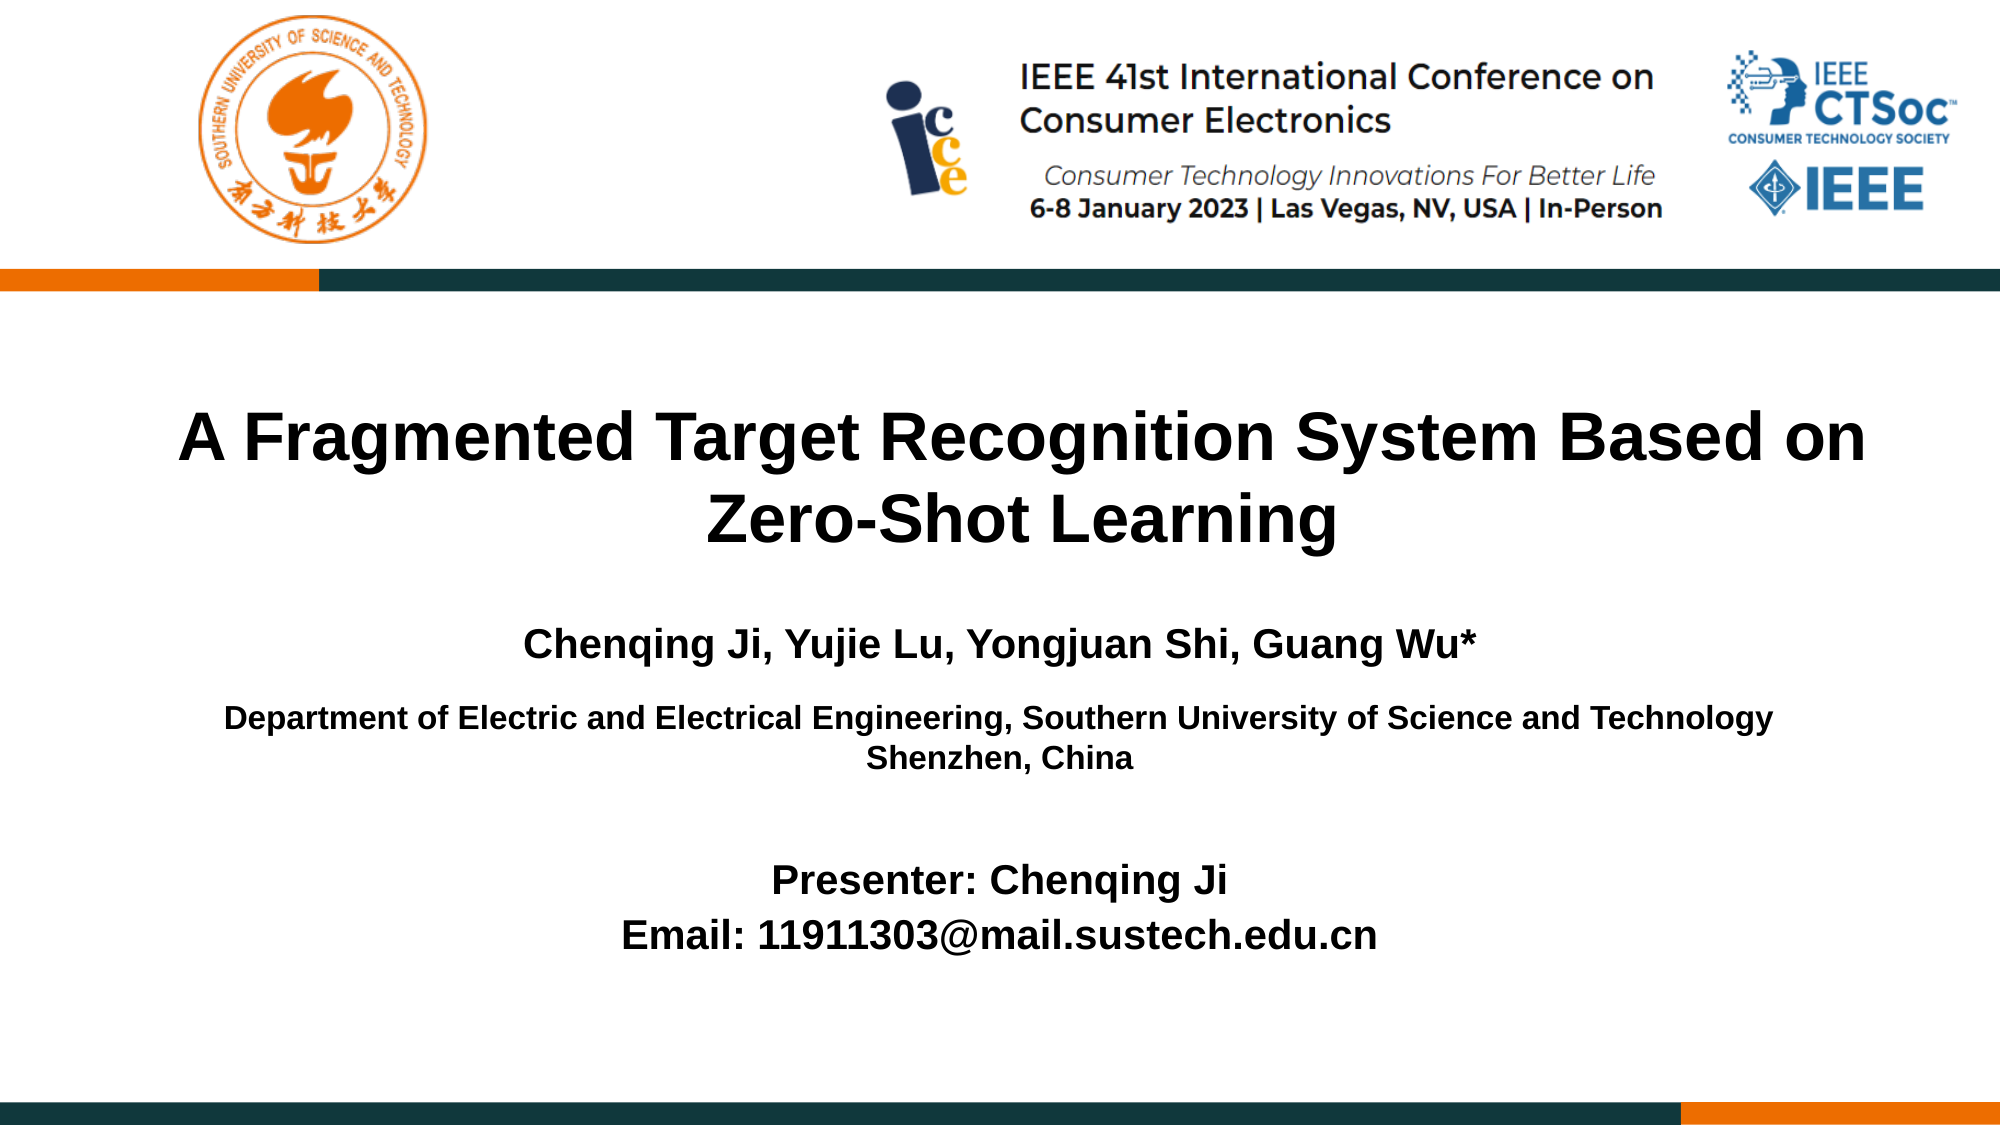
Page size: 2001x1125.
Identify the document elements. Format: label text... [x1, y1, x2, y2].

text_box Department of Electric and Electrical Engineering, Southern University of Science and Technology Shenzhen, China [0, 688, 2000, 824]
text_box [1680, 1102, 2000, 1125]
text_box [0, 1102, 1680, 1125]
text_box Presenter: Chenqing Ji Email: 11911303@mail.sustech.edu.cn [0, 840, 2000, 966]
text_box Chenqing Ji, Yujie Lu, Yongjuan Shi, Guang Wu* [0, 609, 2000, 674]
text_box [320, 268, 2000, 292]
text_box [0, 268, 320, 292]
text_box A Fragmented Target Recognition System Based on Zero-Shot Learning [123, 384, 1924, 565]
picture [196, 14, 442, 247]
picture [857, 31, 1976, 231]
